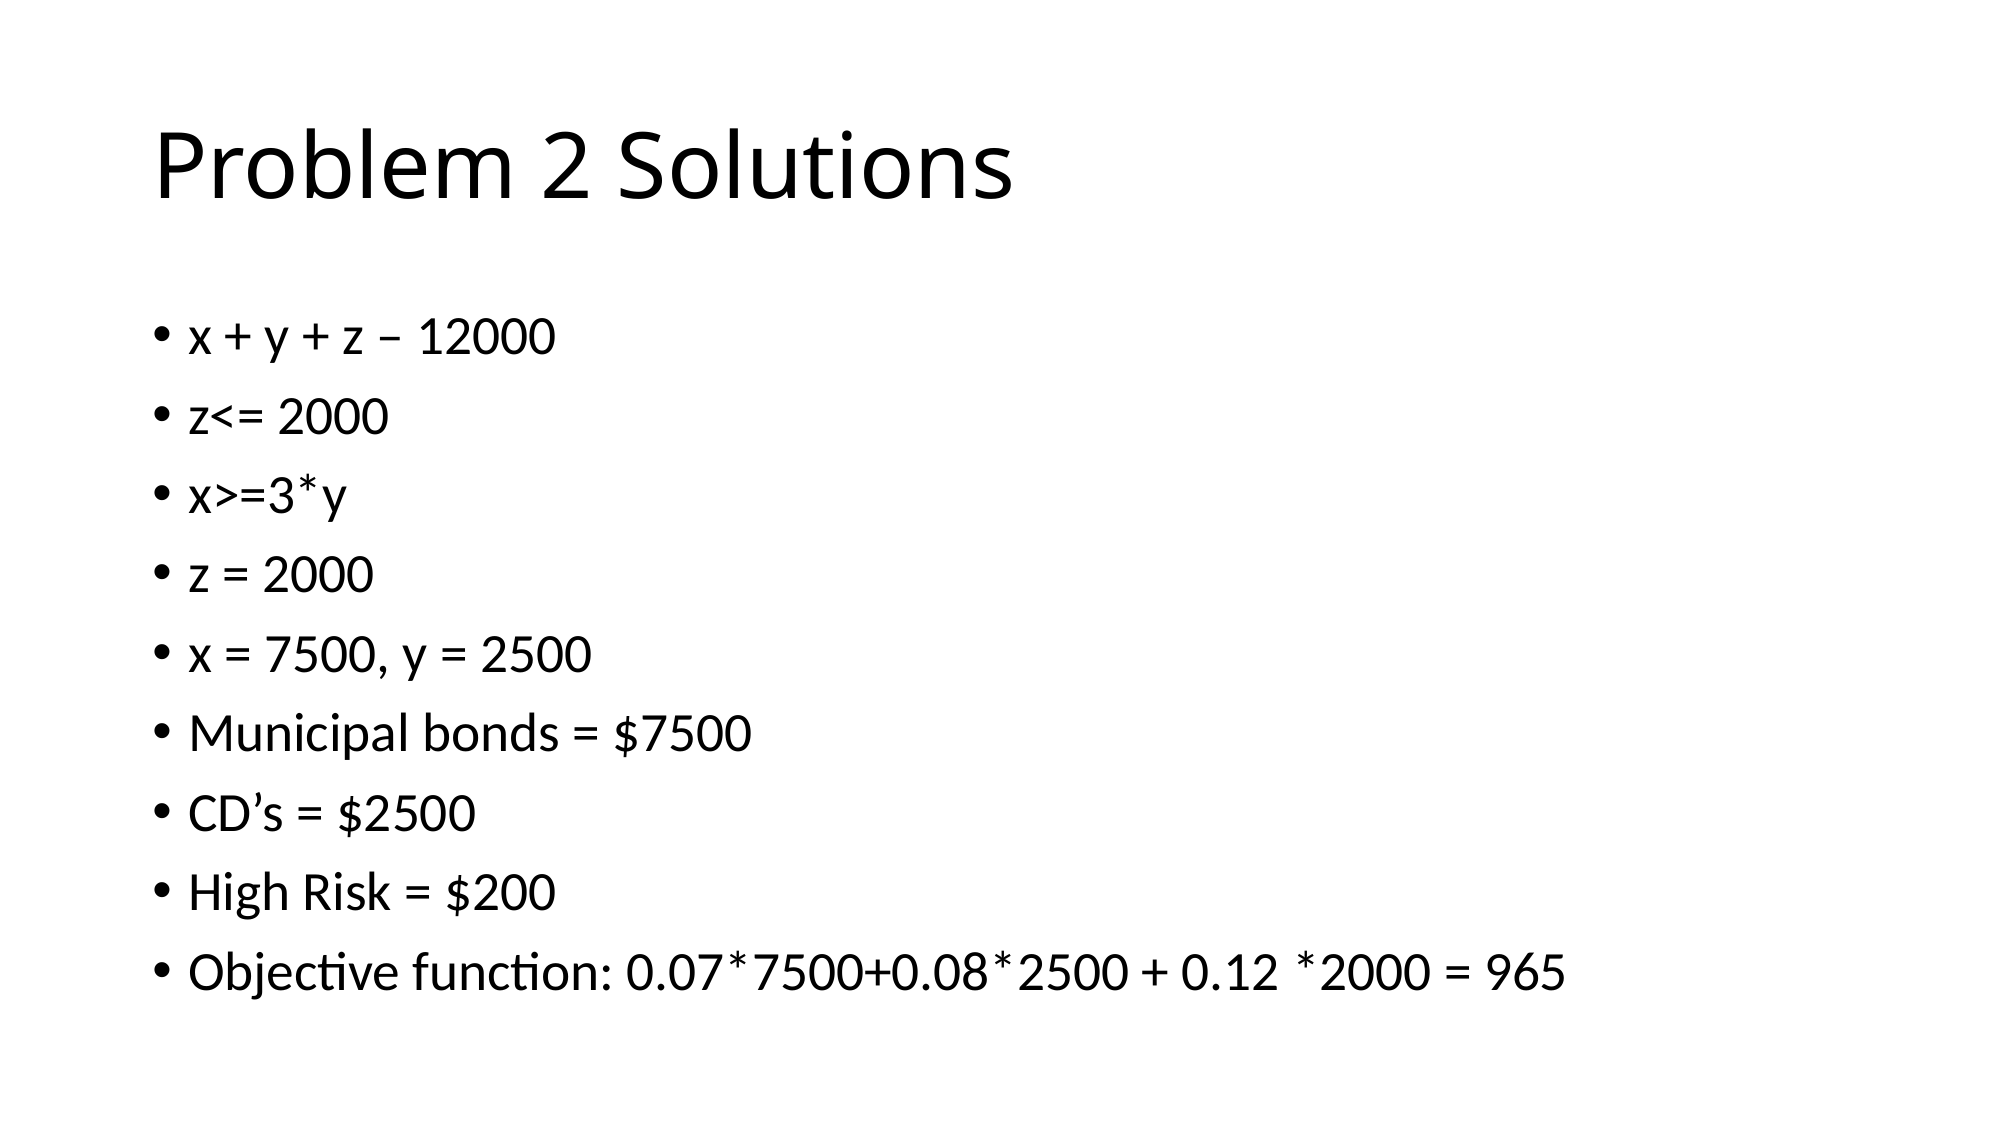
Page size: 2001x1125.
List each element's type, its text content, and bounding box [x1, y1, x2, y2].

title Problem 2 Solutions [137, 59, 1863, 278]
list x + y + z – 12000 z<= 2000 x>=3*y z = 2000 x = 7500, y = 2500 Municipal bonds = $7500 CD’s = $2500 High Risk = $200 Objective function: 0.07*7500+0.08*2500 + 0.12 *2000 = 965 [137, 299, 1863, 1014]
